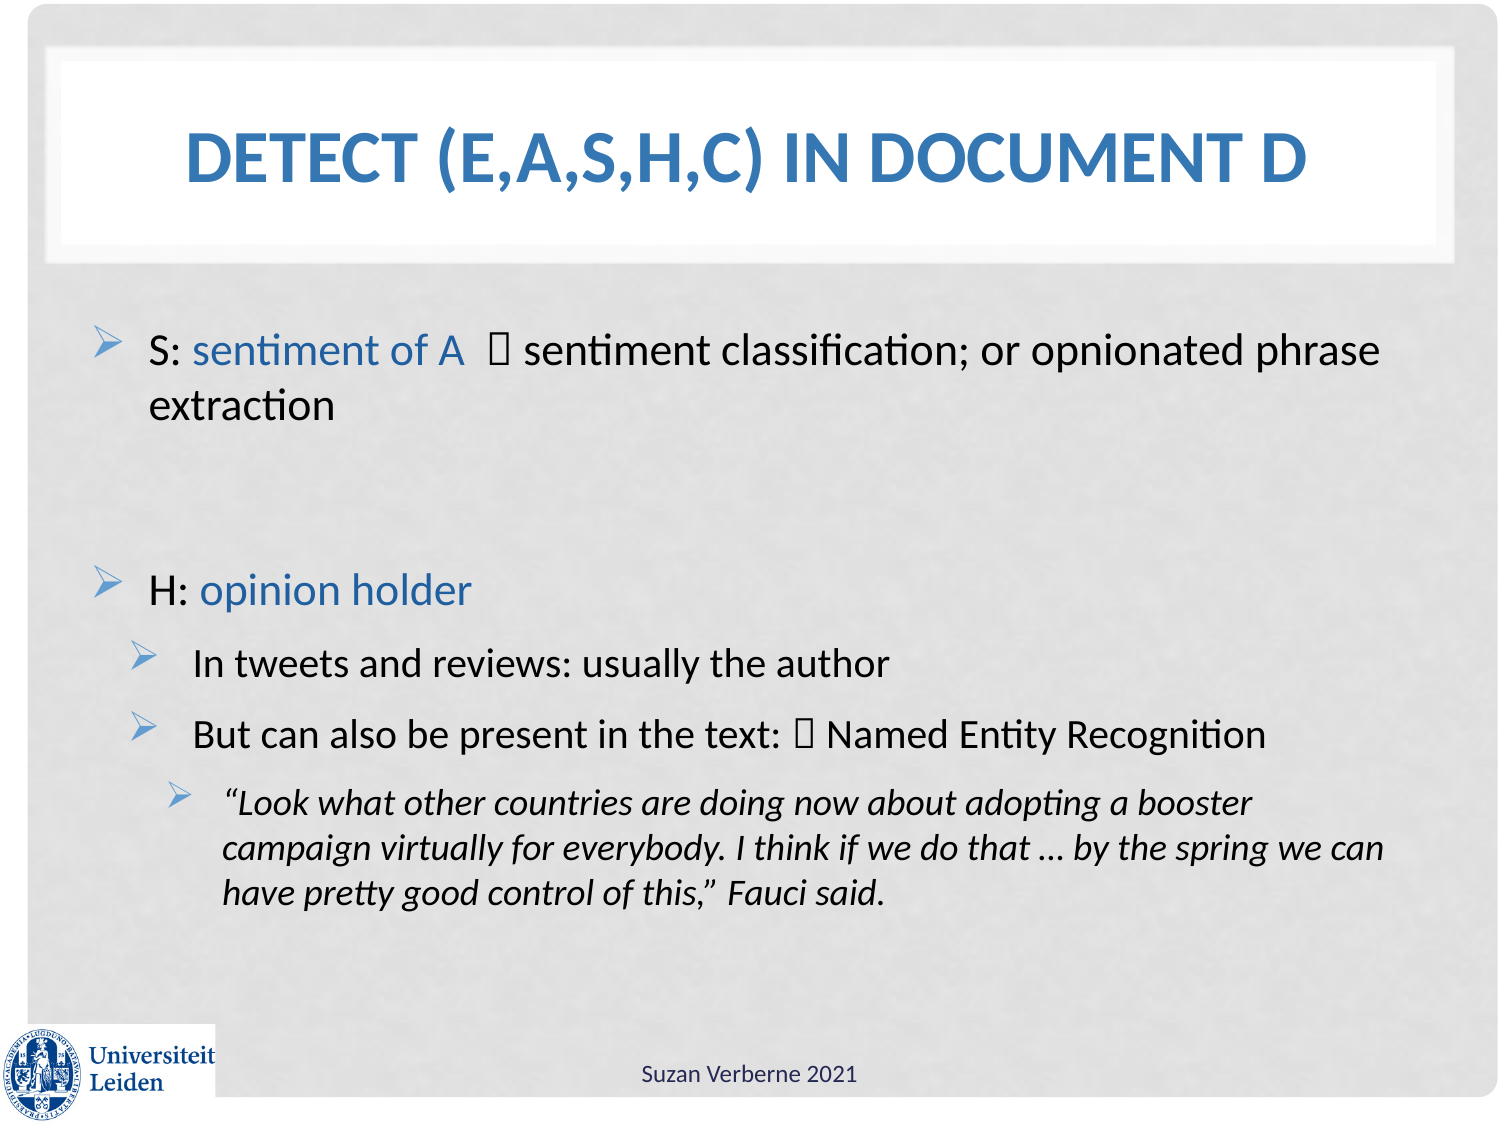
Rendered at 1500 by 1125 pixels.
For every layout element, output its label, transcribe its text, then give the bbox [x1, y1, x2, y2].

list S: sentiment of A  sentiment classification; or opnionated phrase extraction H: opinion holder In tweets and reviews: usually the author But can also be present in the text:  Named Entity Recognition “Look what other countries are doing now about adopting a booster campaign virtually for everybody. I think if we do that … by the spring we can have pretty good control of this,” Fauci said. [75, 312, 1425, 1005]
footer Suzan Verberne 2021 [512, 1042, 988, 1103]
title detect (E,A,S,H,C) in document D [69, 66, 1425, 238]
picture [0, 1024, 216, 1125]
